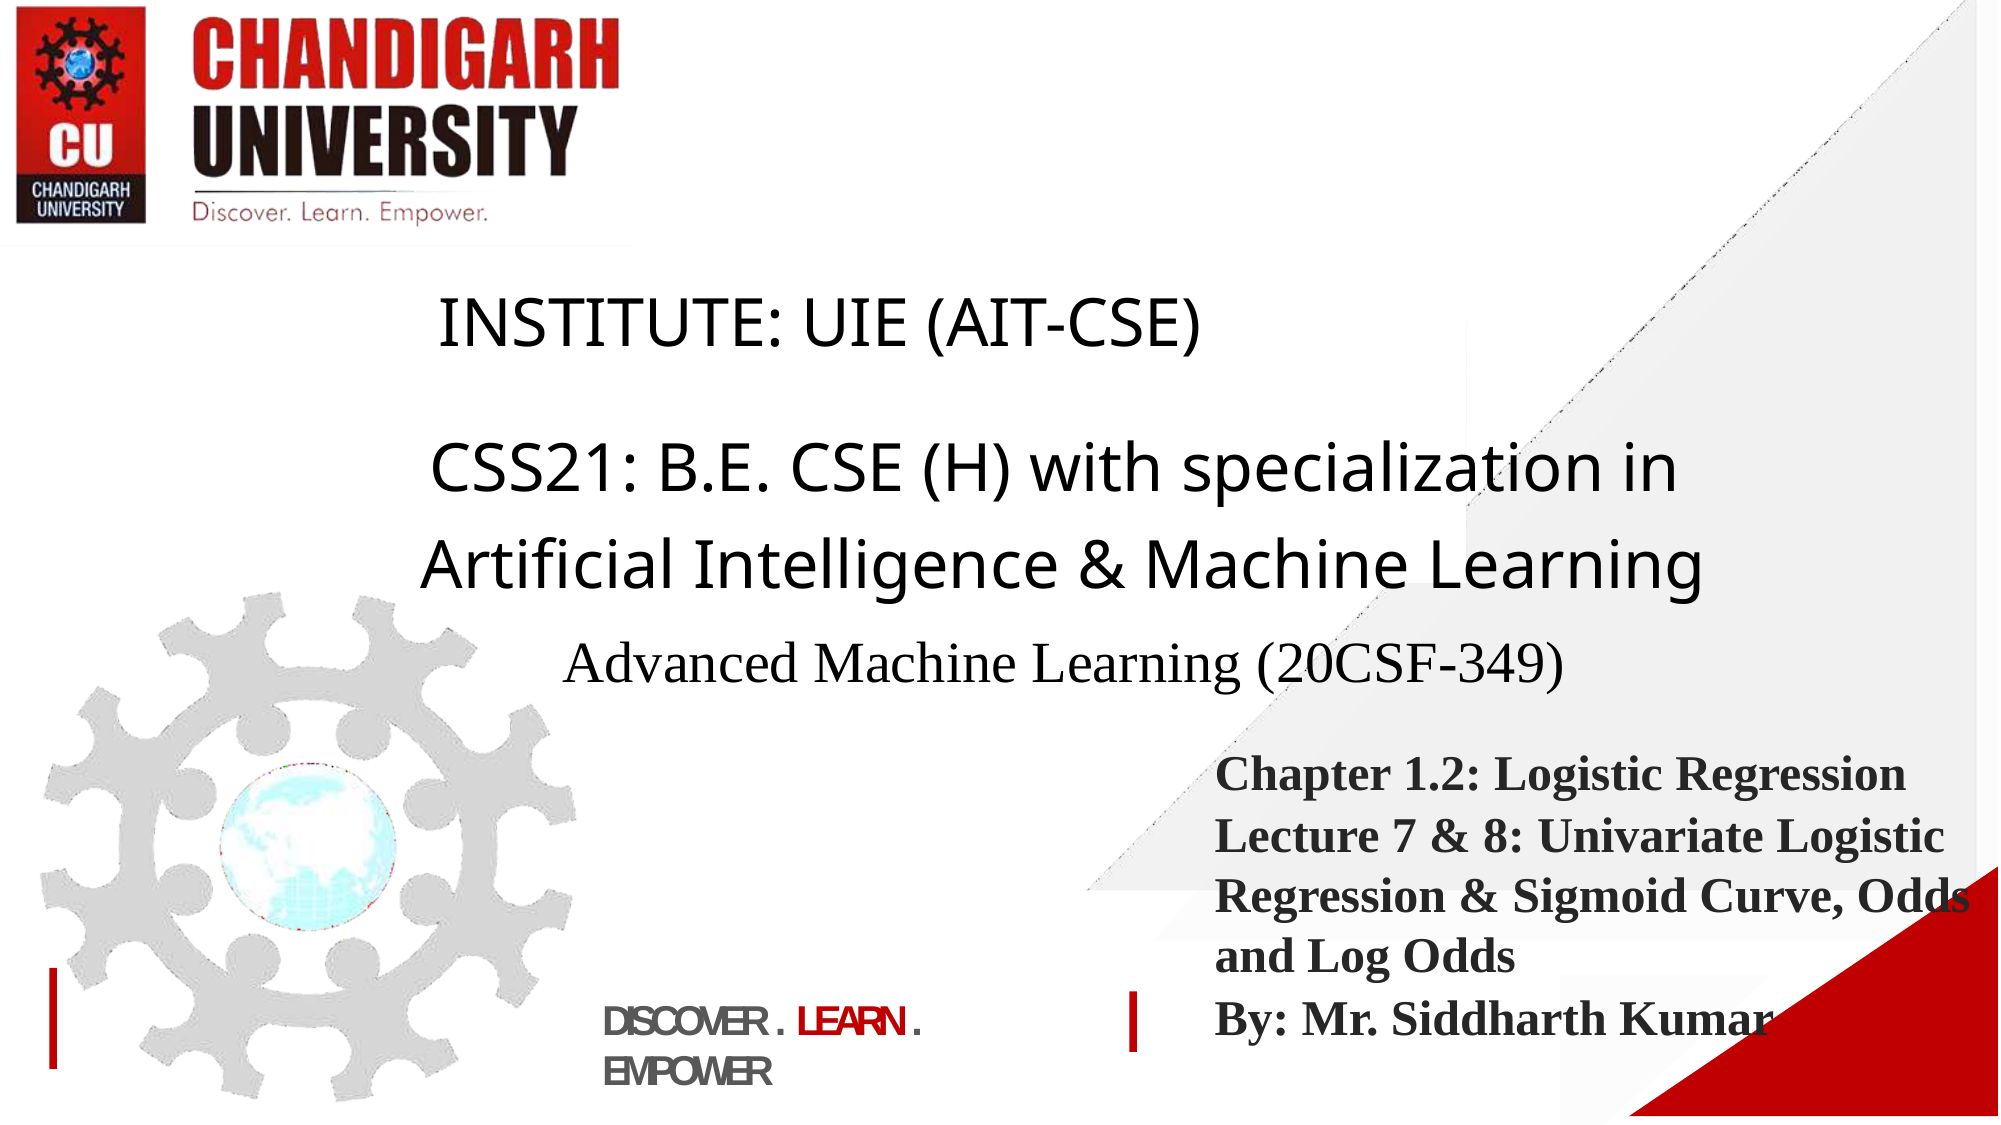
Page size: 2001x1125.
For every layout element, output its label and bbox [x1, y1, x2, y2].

text_box [0, 0, 1999, 1117]
